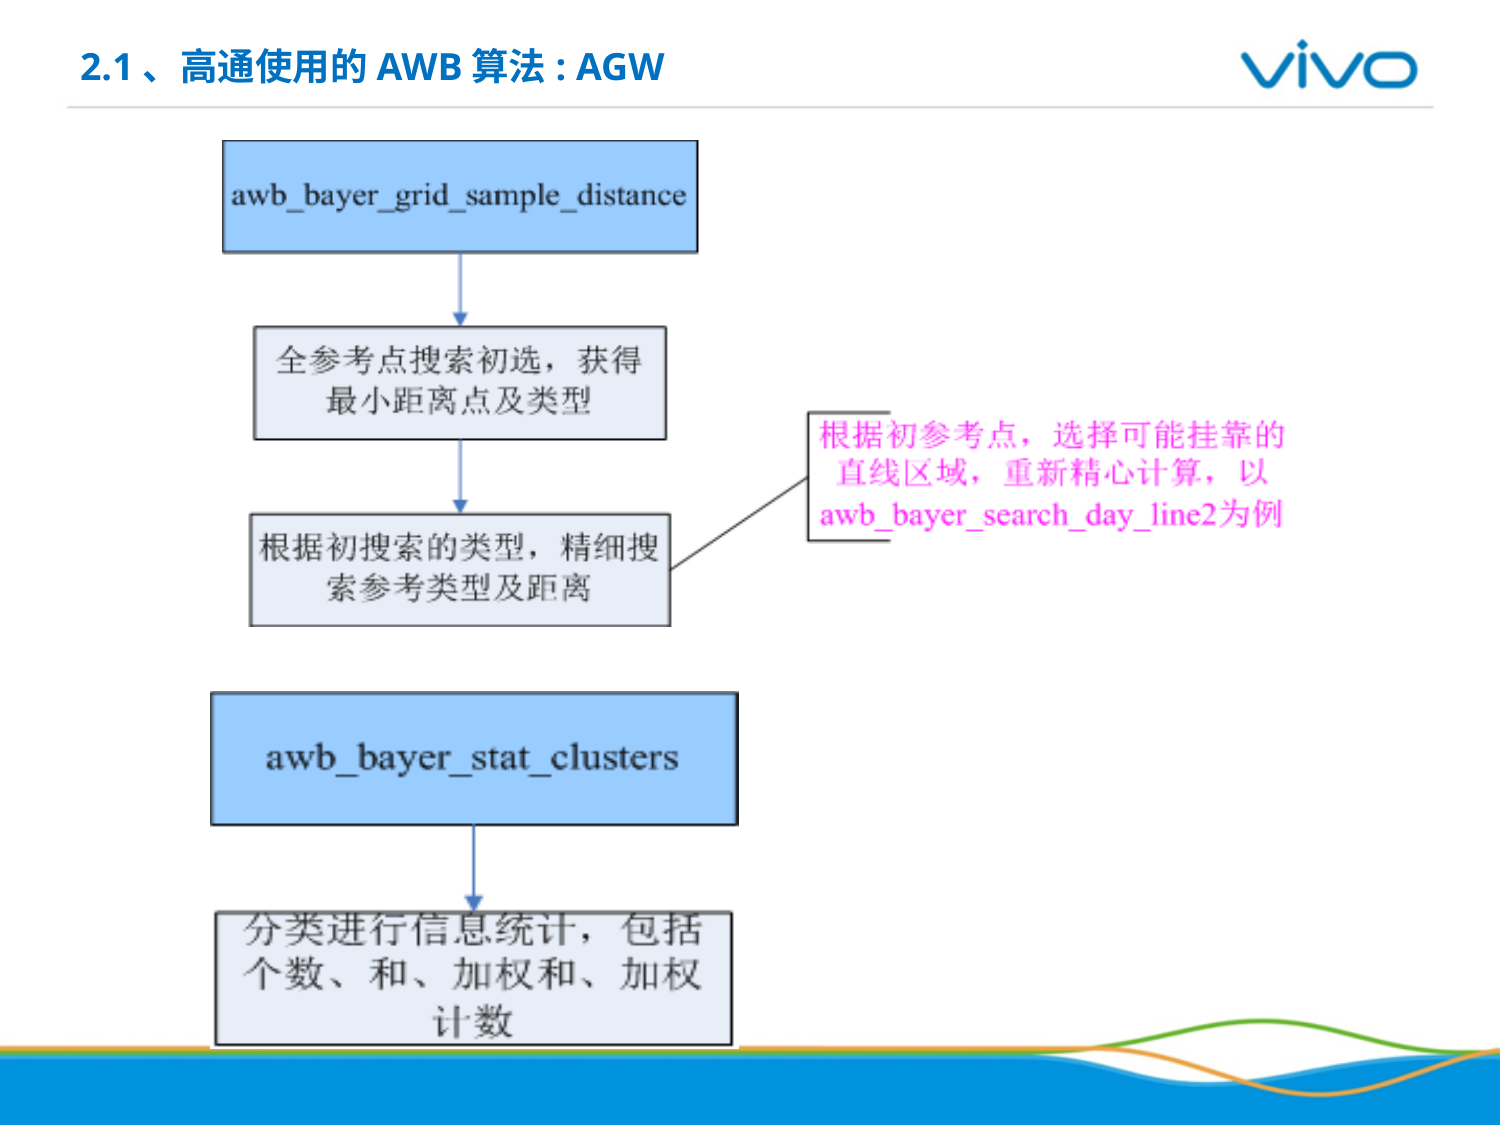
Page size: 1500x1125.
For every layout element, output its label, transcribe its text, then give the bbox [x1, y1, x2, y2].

picture [0, 0, 1500, 1098]
text_box 2.1、高通使用的AWB算法: AGW [65, 35, 680, 95]
